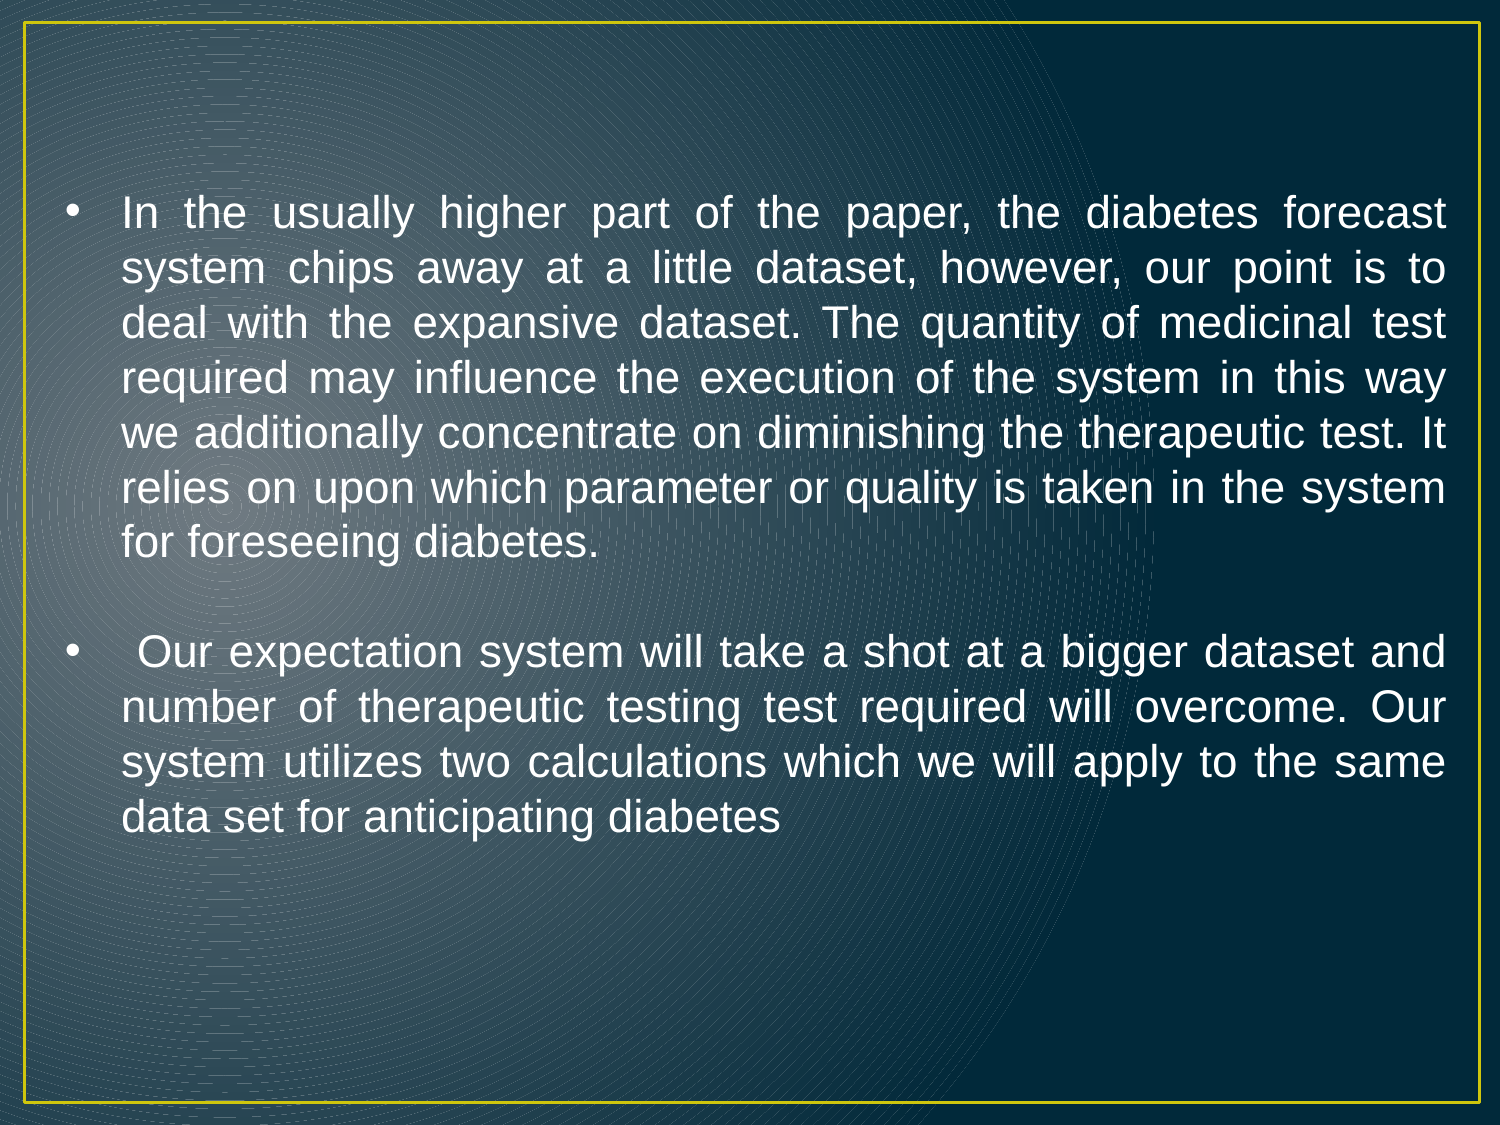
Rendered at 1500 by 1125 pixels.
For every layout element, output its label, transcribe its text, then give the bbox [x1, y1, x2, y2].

text_box In the usually higher part of the paper, the diabetes forecast system chips away at a little dataset, however, our point is to deal with the expansive dataset. The quantity of medicinal test required may influence the execution of the system in this way we additionally concentrate on diminishing the therapeutic test. It relies on upon which parameter or quality is taken in the system for foreseeing diabetes. Our expectation system will take a shot at a bigger dataset and number of therapeutic testing test required will overcome. Our system utilizes two calculations which we will apply to the same data set for anticipating diabetes [49, 174, 1463, 850]
